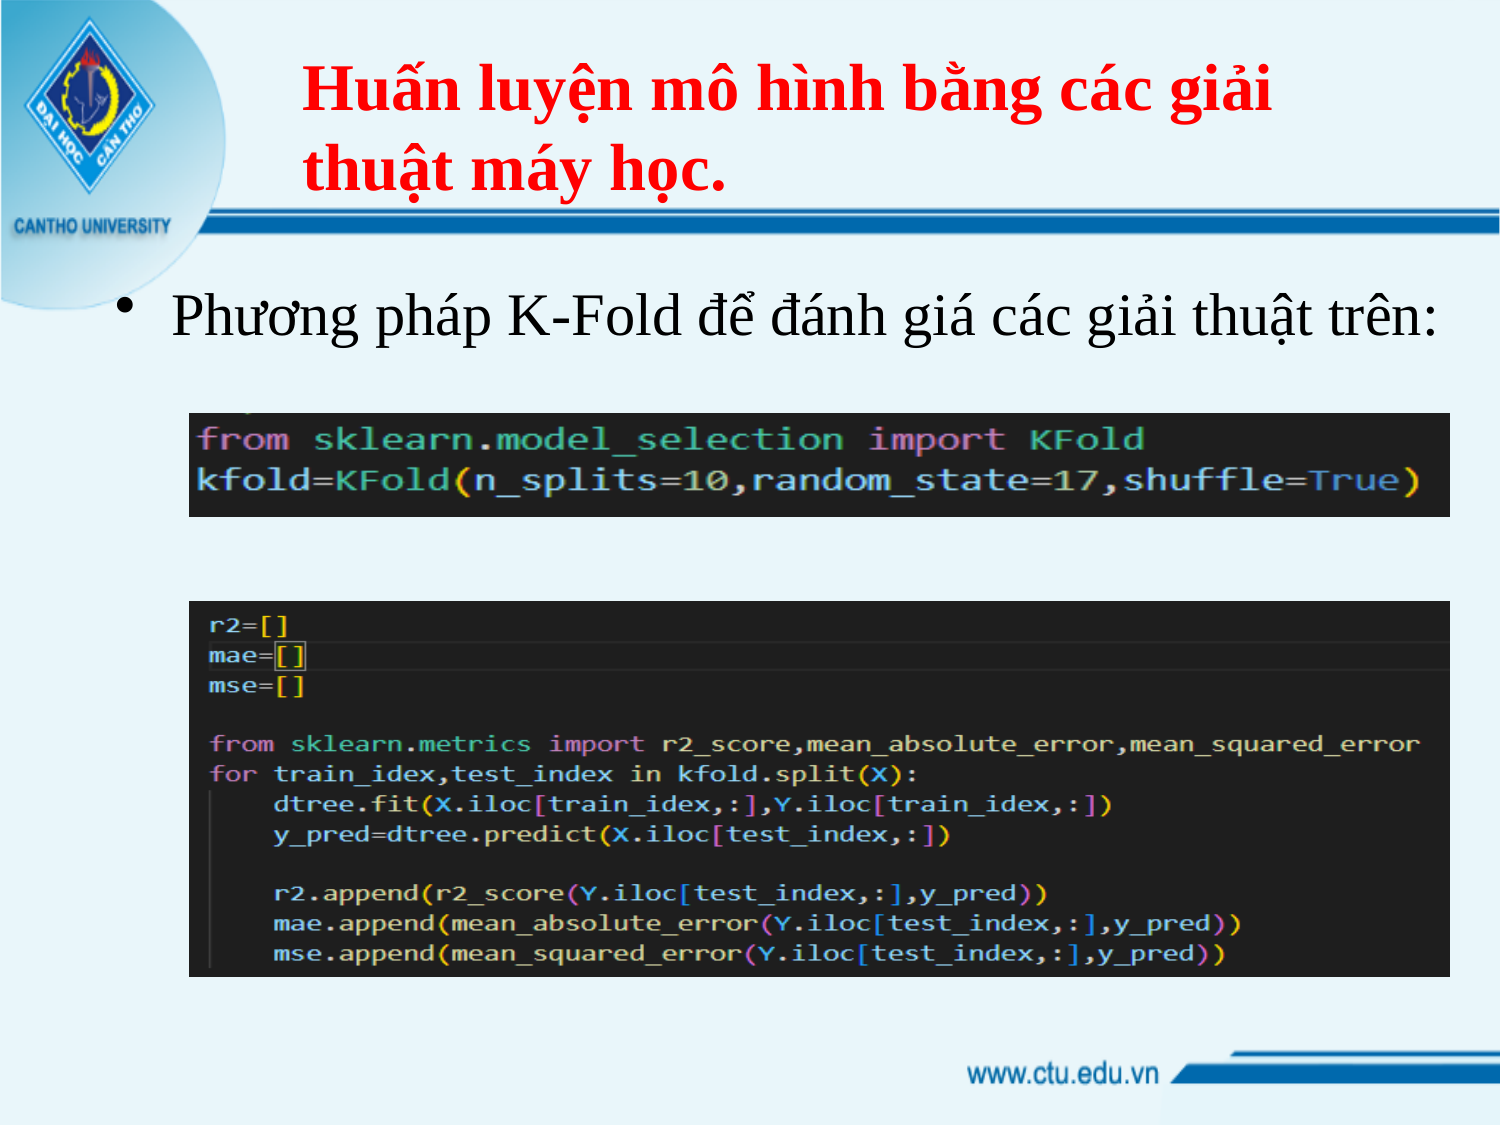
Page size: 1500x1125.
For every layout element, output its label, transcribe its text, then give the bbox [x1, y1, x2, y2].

picture [189, 413, 1450, 517]
title Huấn luyện mô hình bằng các giải thuật máy học. [287, 46, 1451, 202]
list Phương pháp K-Fold để đánh giá các giải thuật trên: [99, 267, 1500, 1038]
picture [0, 0, 1500, 1125]
picture [189, 601, 1450, 977]
